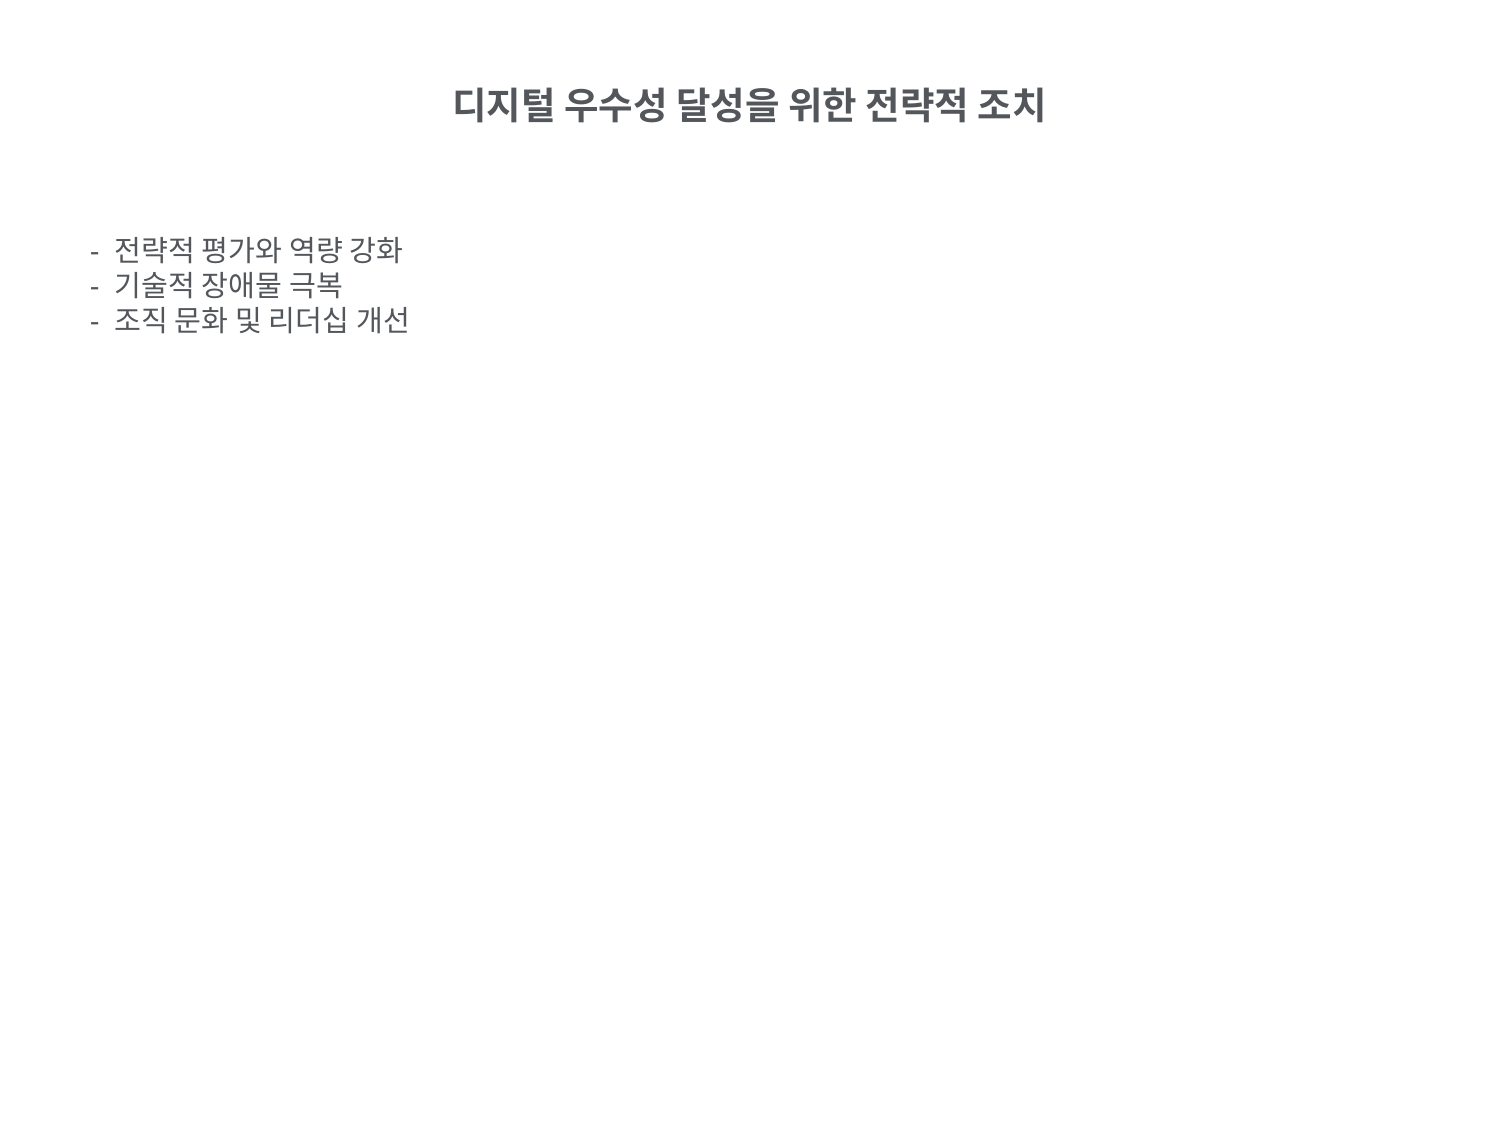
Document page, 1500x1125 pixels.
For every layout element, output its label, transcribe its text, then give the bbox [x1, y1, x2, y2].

text_box - 전략적 평가와 역량 강화 - 기술적 장애물 극복 - 조직 문화 및 리더십 개선 [74, 224, 1425, 345]
text_box 디지털 우수성 달성을 위한 전략적 조치 [437, 74, 1063, 135]
